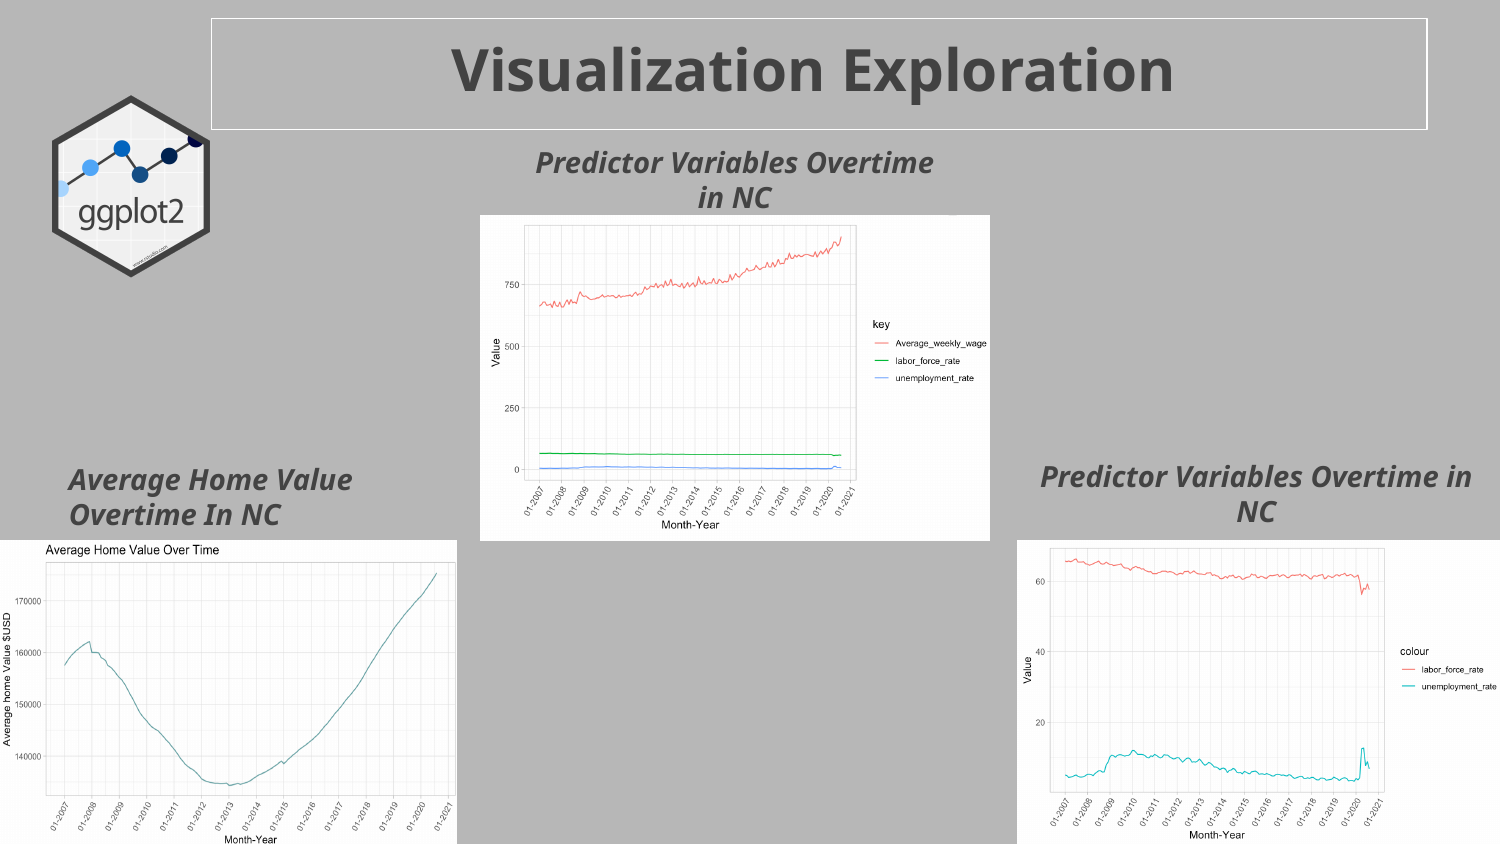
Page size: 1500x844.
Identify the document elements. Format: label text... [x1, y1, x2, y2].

picture [52, 95, 210, 278]
text_box Predictor Variables Overtime in NC [503, 129, 966, 176]
title Visualization Exploration [211, 18, 1428, 130]
picture [480, 215, 990, 541]
text_box Predictor Variables Overtime in NC [1017, 442, 1496, 500]
picture [0, 540, 457, 844]
picture [1017, 540, 1500, 844]
text_box Average Home Value Overtime In NC [53, 446, 422, 496]
